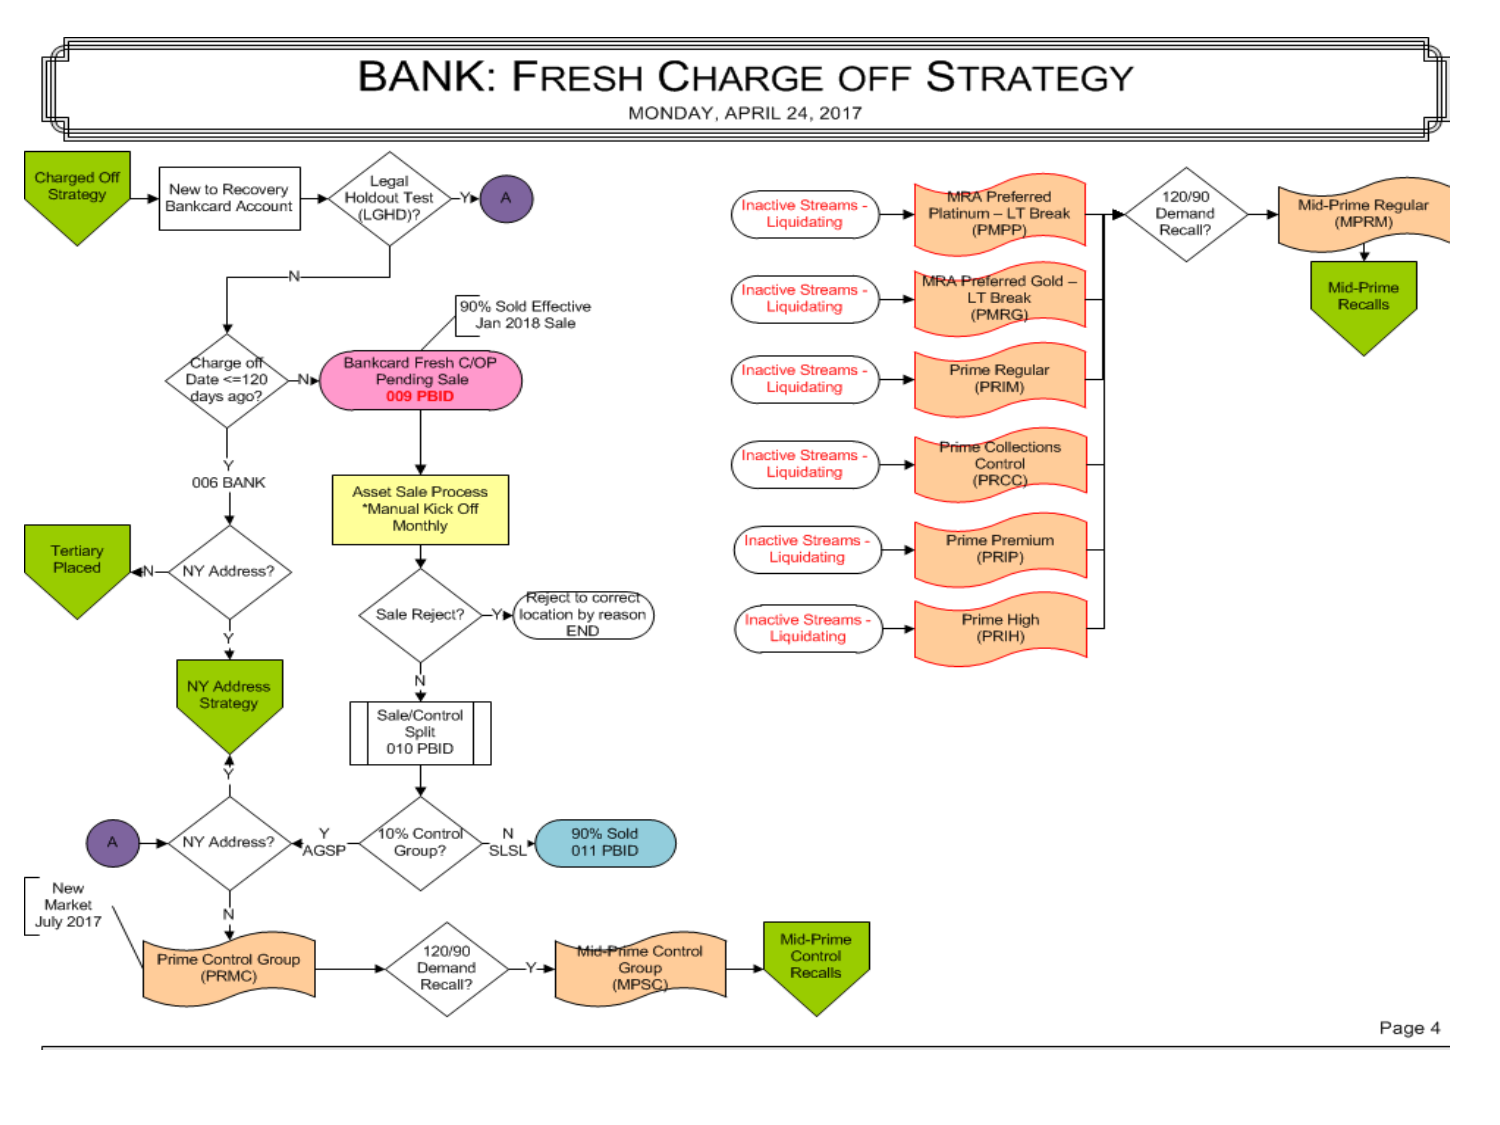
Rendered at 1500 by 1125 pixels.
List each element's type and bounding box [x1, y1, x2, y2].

picture [24, 37, 1451, 1051]
